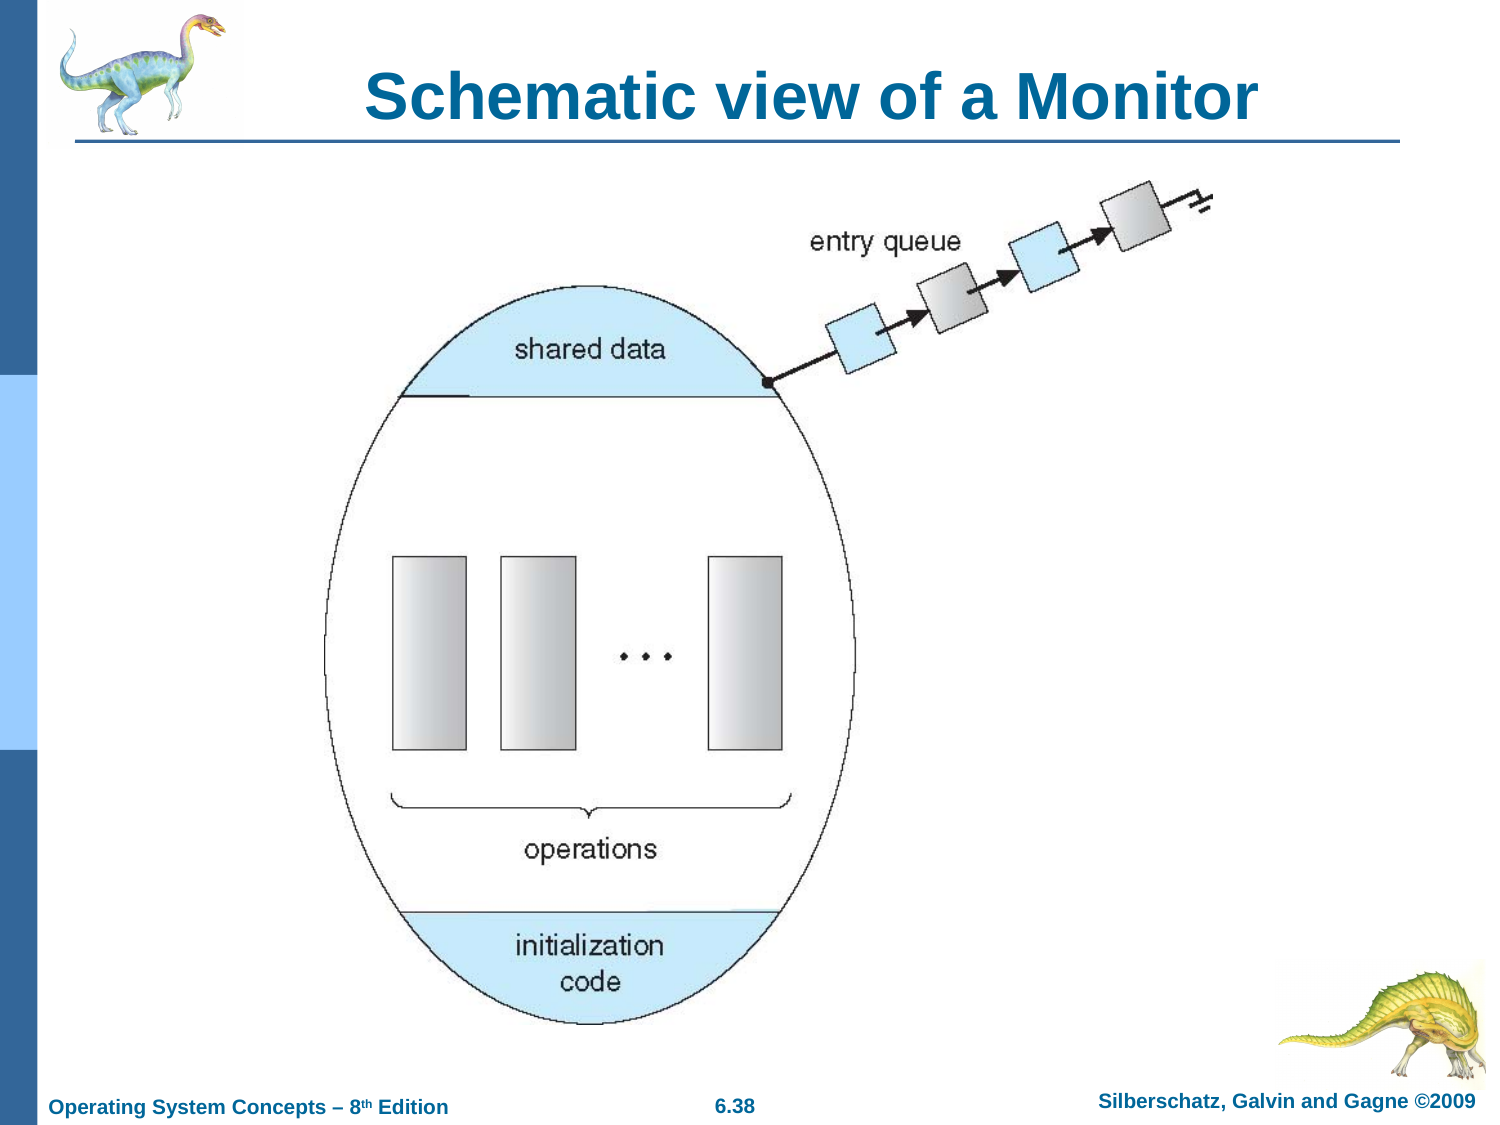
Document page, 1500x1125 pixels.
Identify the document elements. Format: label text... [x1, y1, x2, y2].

picture [46, 0, 244, 149]
picture [1415, 1093, 1423, 1098]
picture [1275, 959, 1486, 1090]
title Schematic view of a Monitor [200, 45, 1426, 141]
picture [324, 180, 1213, 1025]
